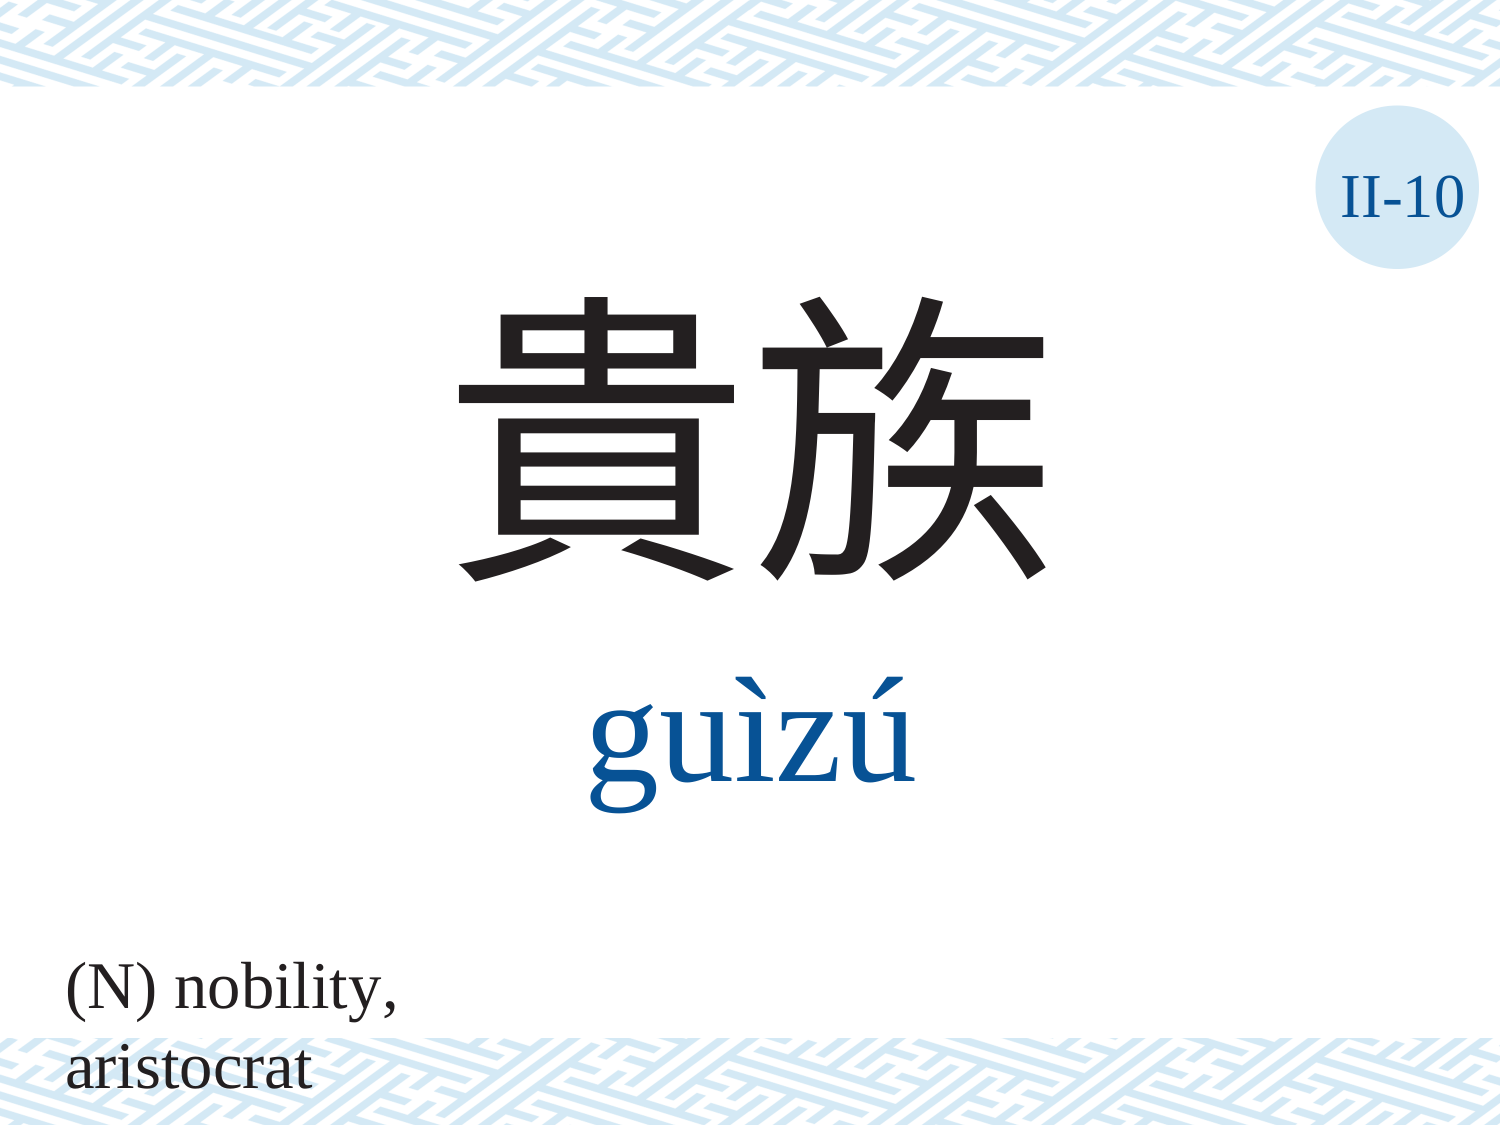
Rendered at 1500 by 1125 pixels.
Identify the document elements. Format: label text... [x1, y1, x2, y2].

picture [0, 0, 1500, 1125]
text_box II-10 貴族 guìzú [439, 154, 1467, 812]
text_box (N) nobility, aristocrat [62, 942, 661, 1103]
